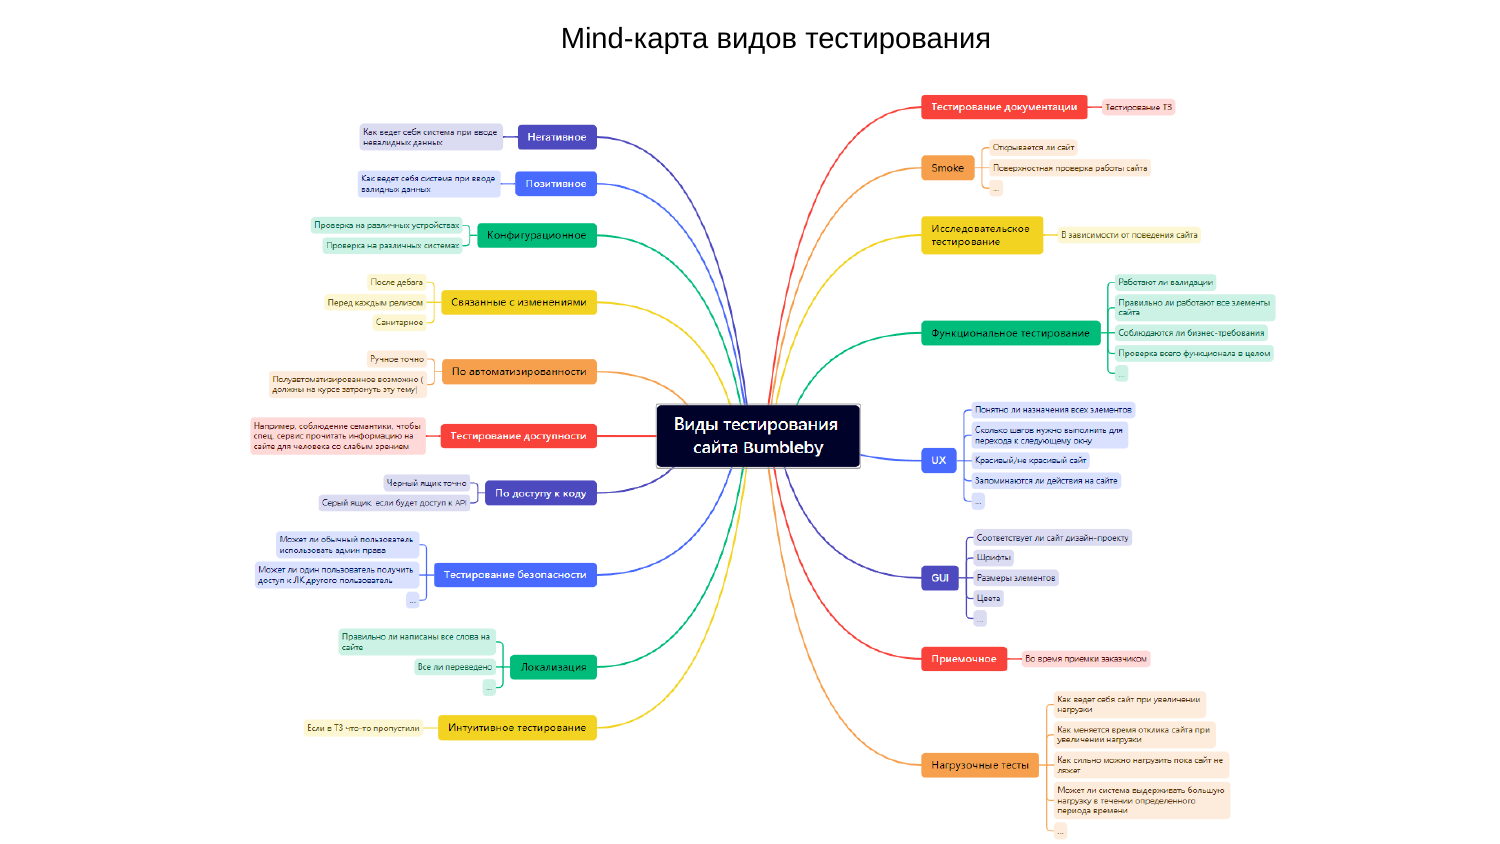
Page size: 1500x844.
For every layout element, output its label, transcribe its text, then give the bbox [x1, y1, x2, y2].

text_box Mind-карта видов тестирования [546, 12, 1007, 62]
picture [194, 87, 1359, 844]
